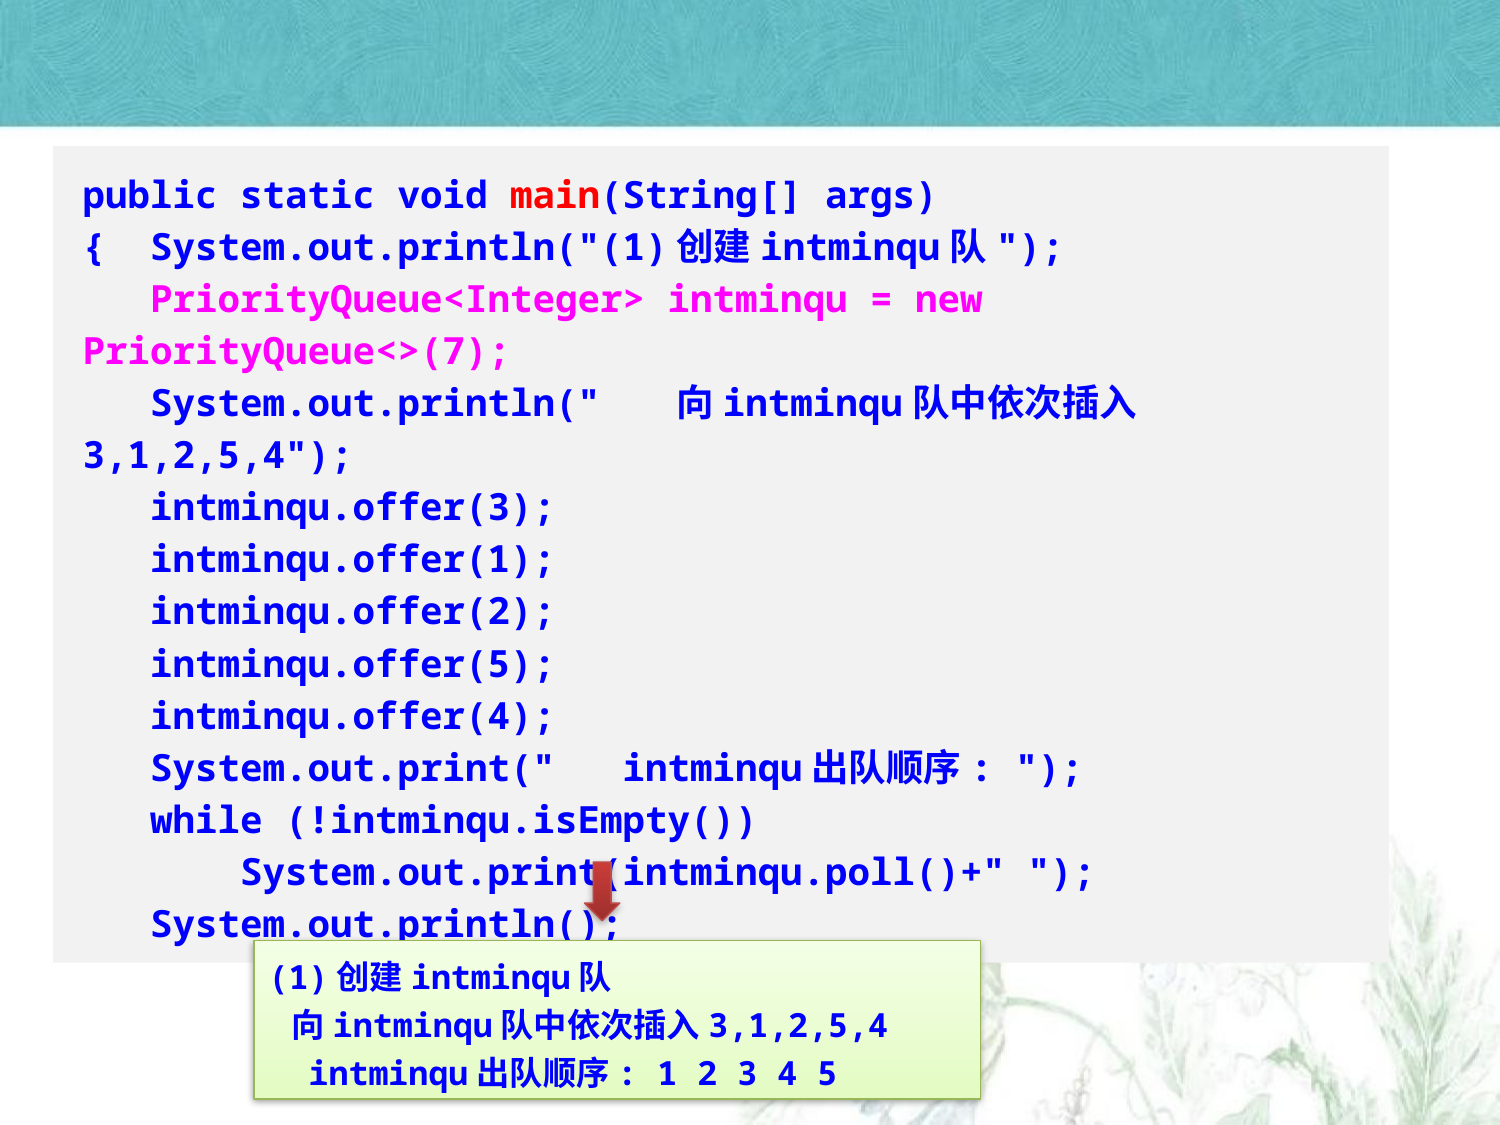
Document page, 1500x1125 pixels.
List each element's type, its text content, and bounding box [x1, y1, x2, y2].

text_box (1)创建intminqu队 向intminqu队中依次插入3,1,2,5,4 intminqu出队顺序: 1 2 3 4 5 [253, 940, 981, 1100]
picture [0, 0, 1500, 1125]
text_box [583, 861, 621, 922]
text_box public static void main(String[] args) { System.out.println("(1)创建intminqu队"); PriorityQueue<Integer> intminqu = new PriorityQueue<>(7); System.out.println(" 向intminqu队中依次插入3,1,2,5,4"); intminqu.offer(3); intminqu.offer(1); intminqu.offer(2); intminqu.offer(5); intminqu.offer(4); System.out.print(" intminqu出队顺序: "); while (!intminqu.isEmpty()) System.out.print(intminqu.poll()+" "); System.out.println(); [51, 144, 1391, 965]
